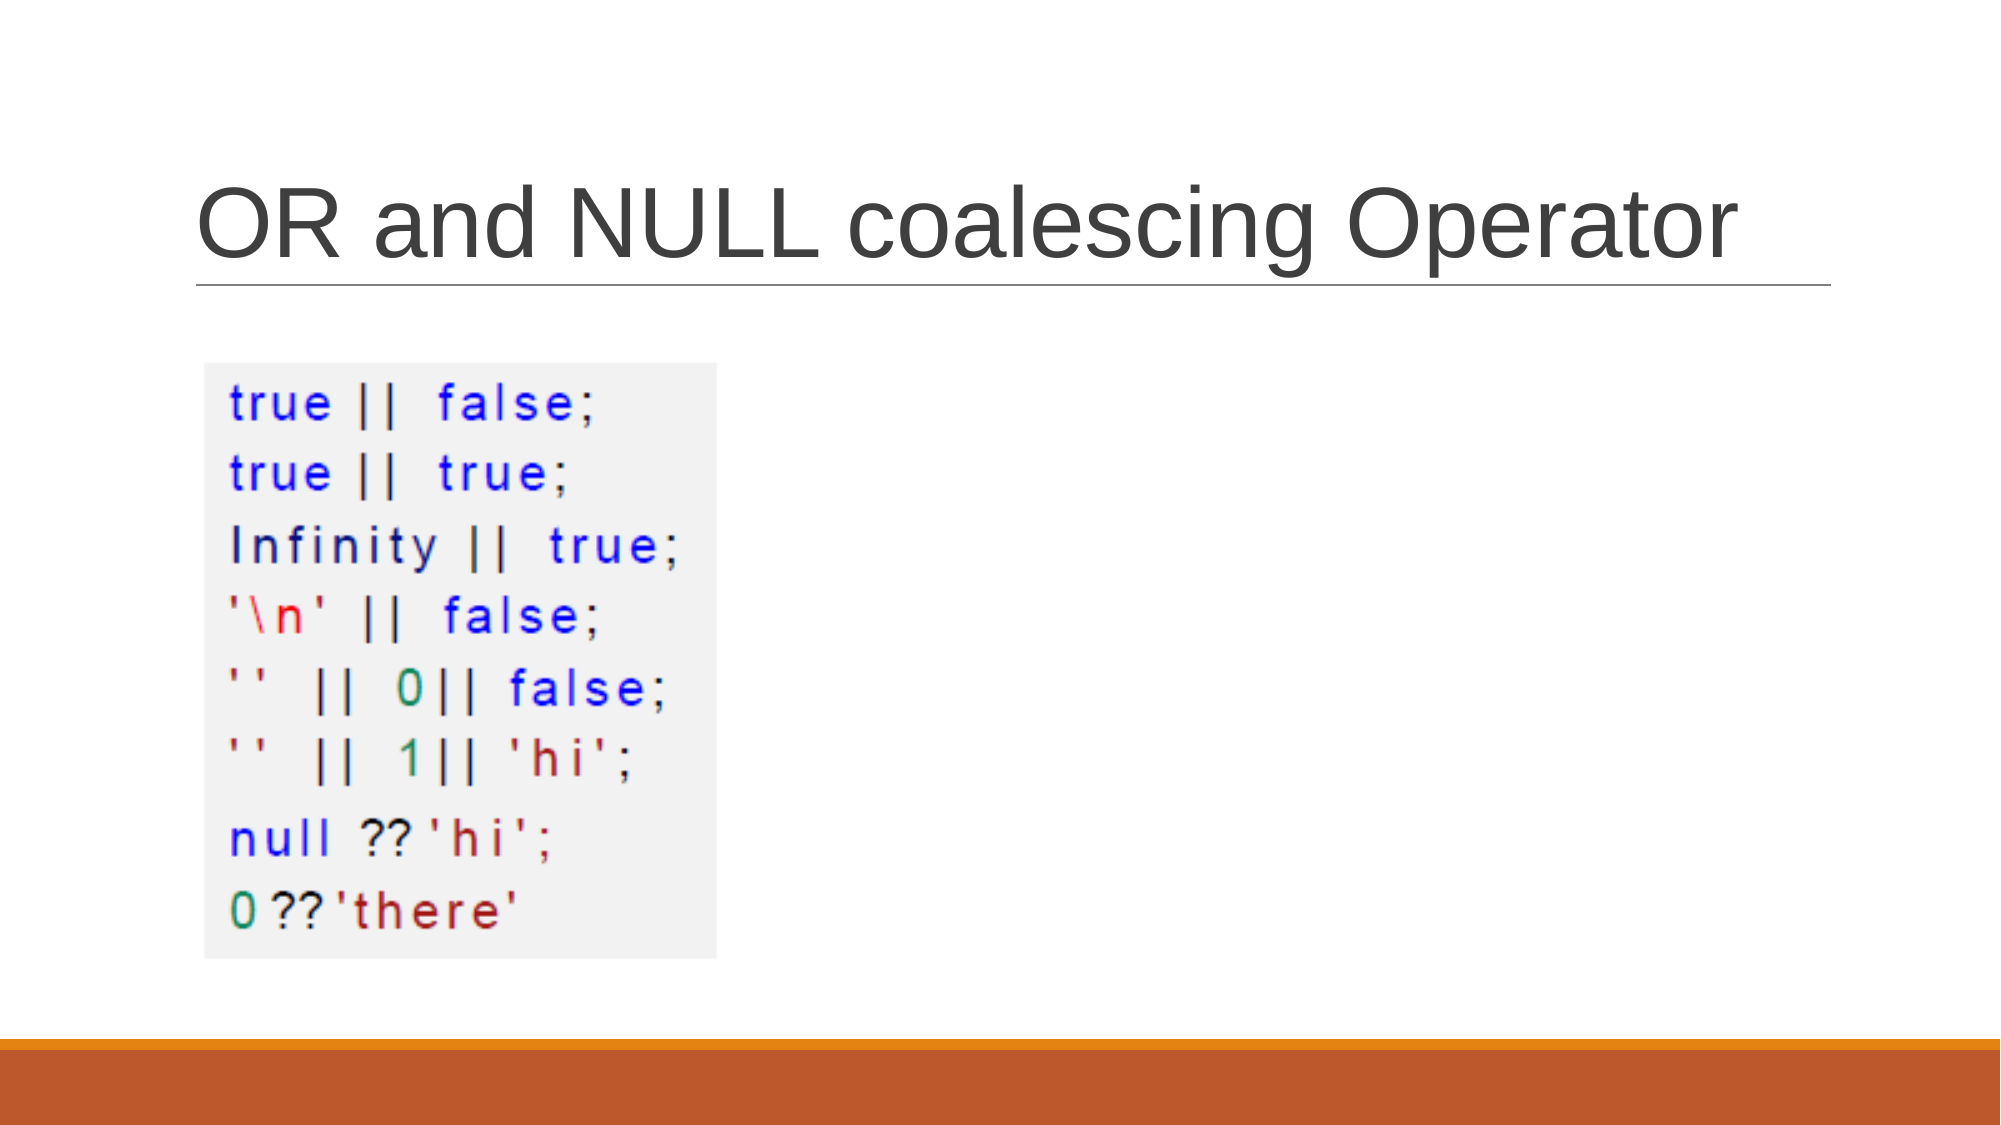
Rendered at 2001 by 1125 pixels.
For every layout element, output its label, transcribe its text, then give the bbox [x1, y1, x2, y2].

title OR and NULL coalescing Operator [180, 47, 1830, 285]
picture [179, 336, 740, 992]
